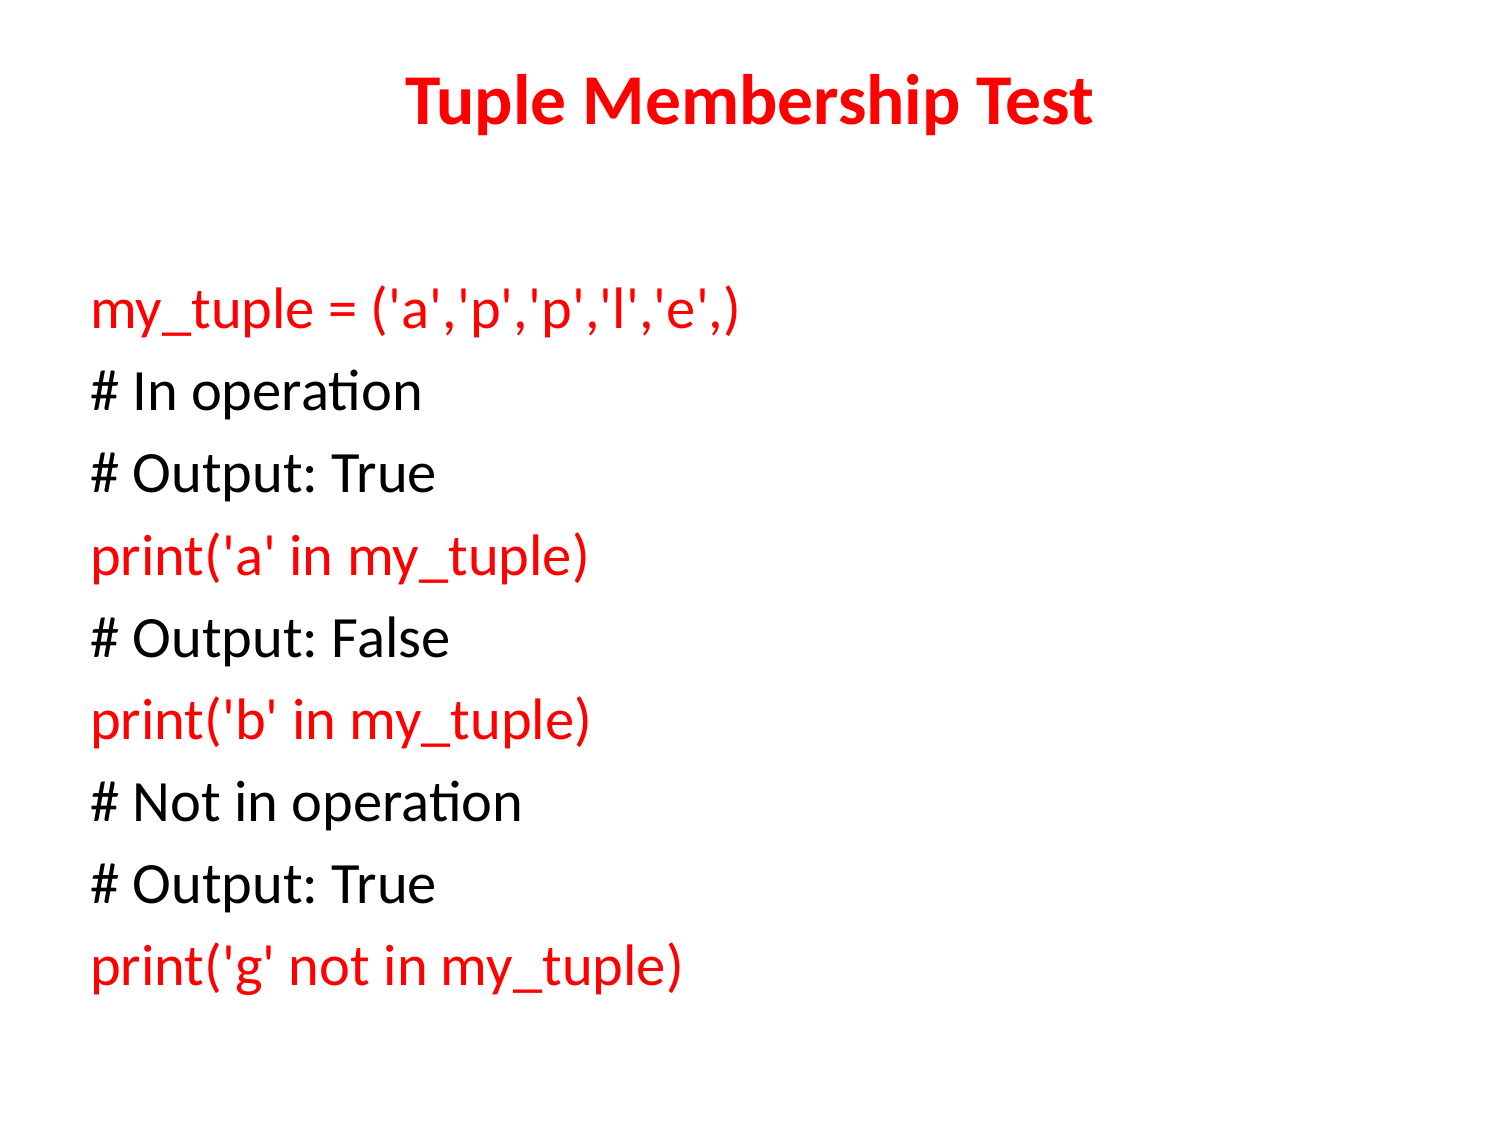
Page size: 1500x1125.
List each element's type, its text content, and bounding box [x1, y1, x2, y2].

list my_tuple = ('a','p','p','l','e',) # In operation # Output: True print('a' in my_tuple) # Output: False print('b' in my_tuple) # Not in operation # Output: True print('g' not in my_tuple) [75, 262, 1425, 1005]
title Tuple Membership Test [75, 45, 1425, 233]
